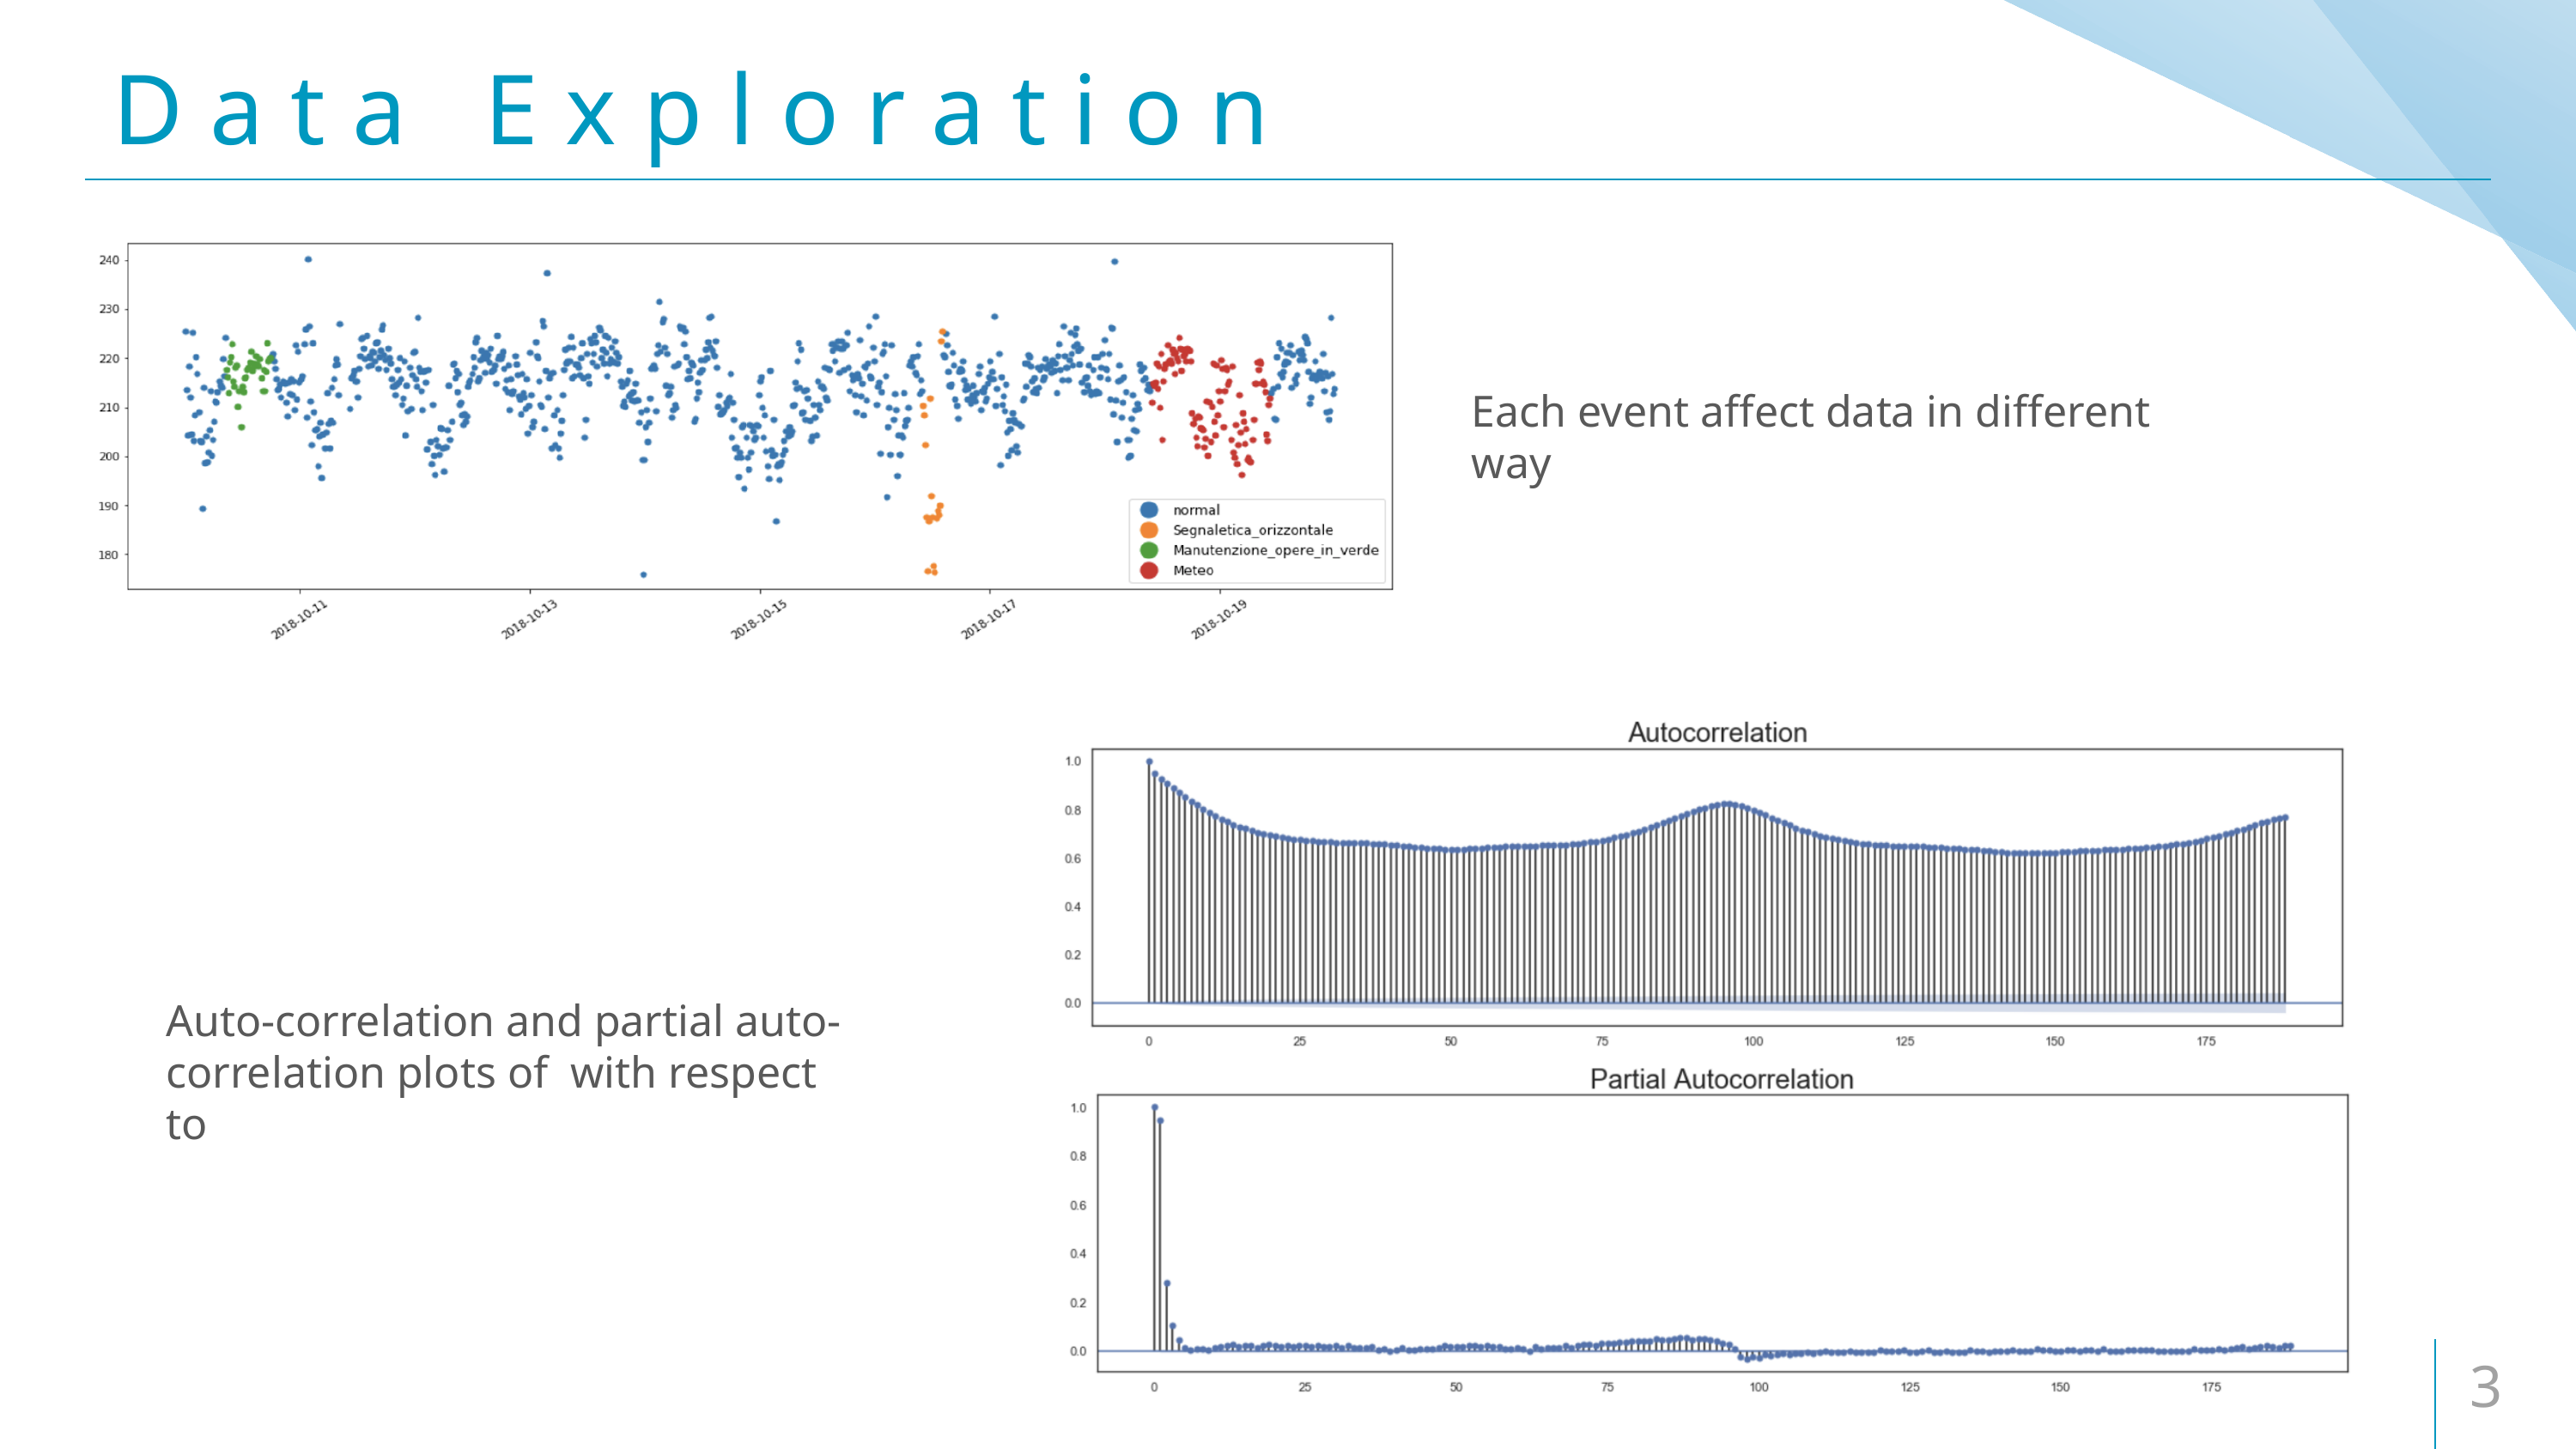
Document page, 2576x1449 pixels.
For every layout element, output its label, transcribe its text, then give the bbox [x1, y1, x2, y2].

picture [1059, 700, 2368, 1053]
picture [92, 233, 1402, 652]
text_box Each event affect data in different way [1459, 378, 2227, 494]
title Data Exploration [89, 27, 2448, 186]
slide_number 3 [2446, 1350, 2575, 1428]
picture [1059, 1060, 2368, 1407]
